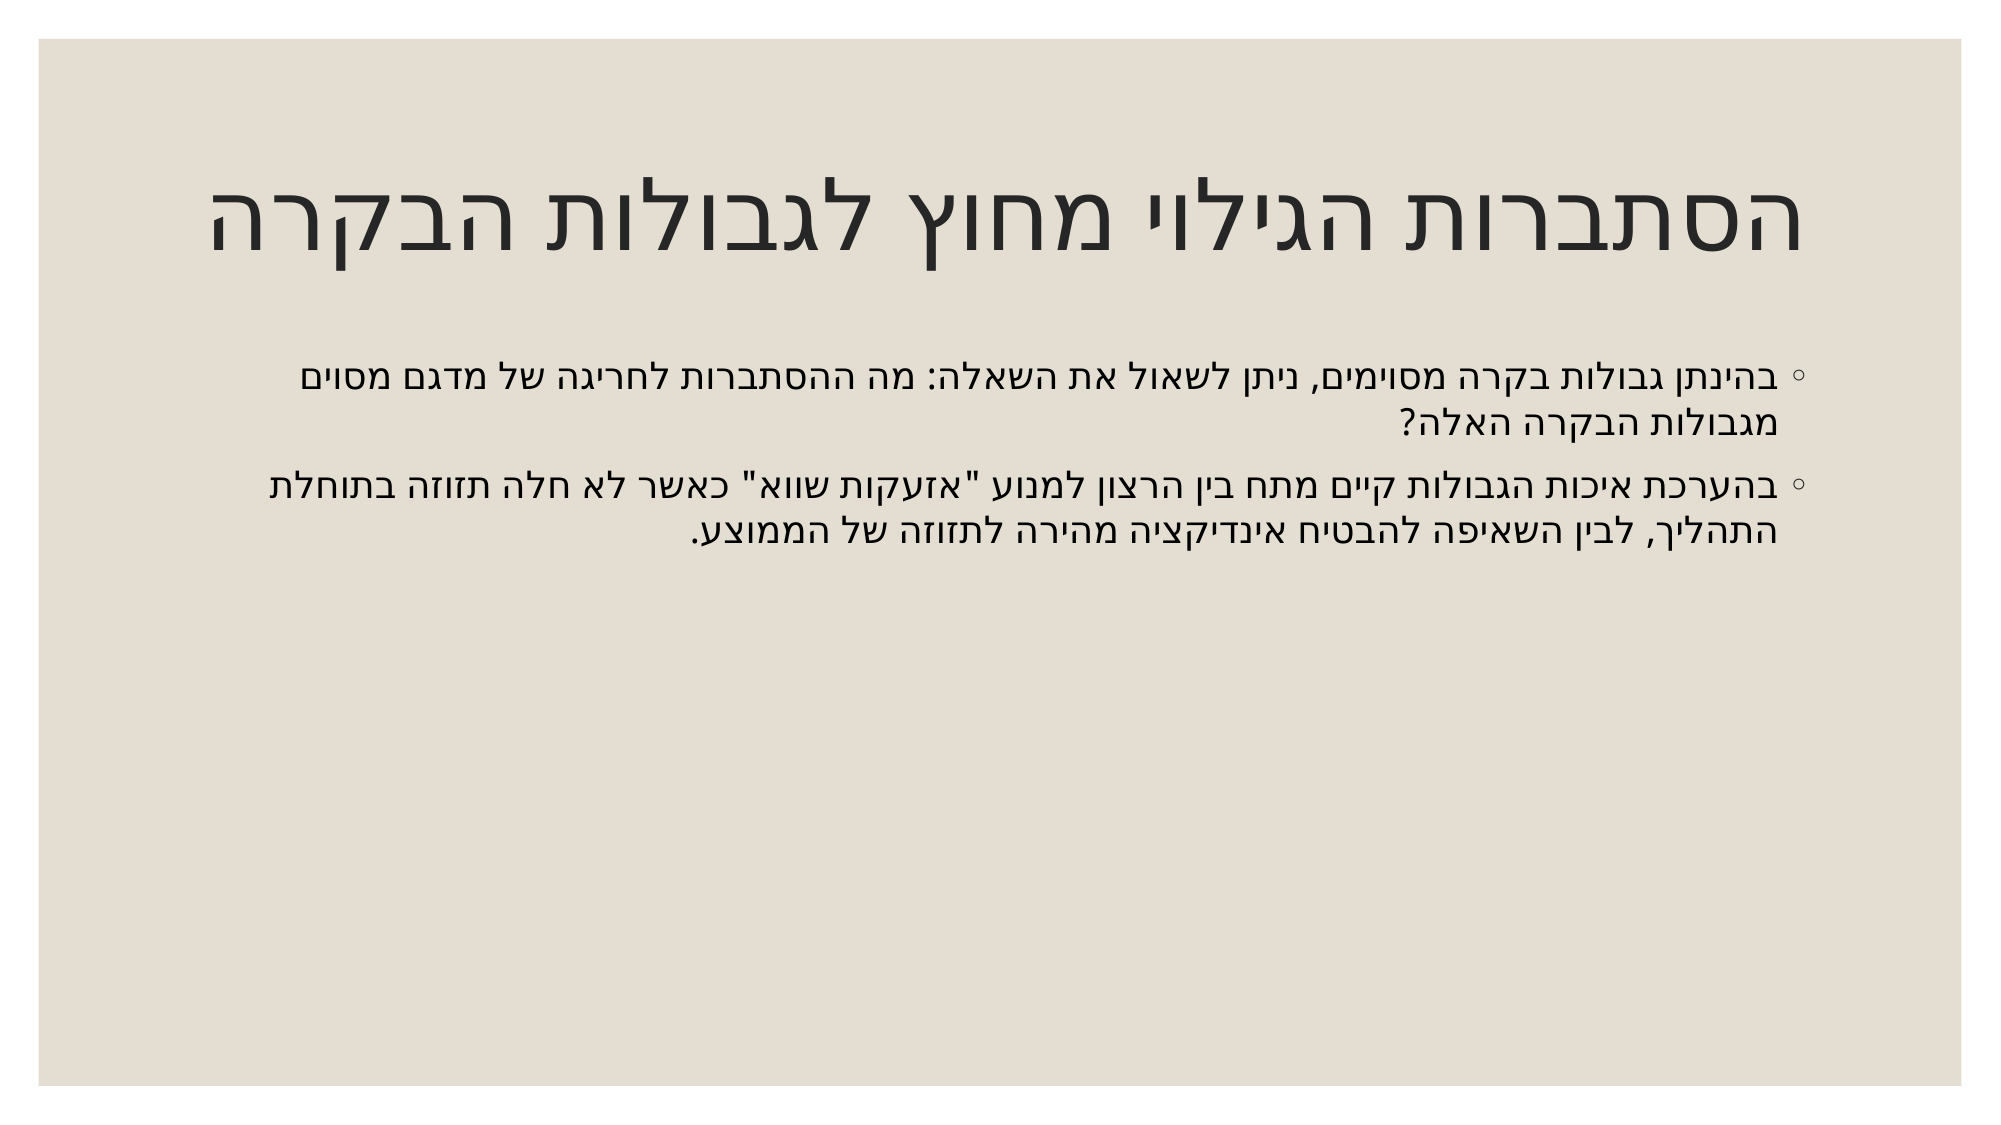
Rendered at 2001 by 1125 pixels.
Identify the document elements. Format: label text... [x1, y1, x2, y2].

title הסתברות הגילוי מחוץ לגבולות הבקרה [174, 105, 1825, 331]
list בהינתן גבולות בקרה מסוימים, ניתן לשאול את השאלה: מה ההסתברות לחריגה של מדגם מסוים מגבולות הבקרה האלה? בהערכת איכות הגבולות קיים מתח בין הרצון למנוע "אזעקות שווא" כאשר לא חלה תזוזה בתוחלת התהליך, לבין השאיפה להבטיח אינדיקציה מהירה לתזוזה של הממוצע. [174, 345, 1825, 990]
